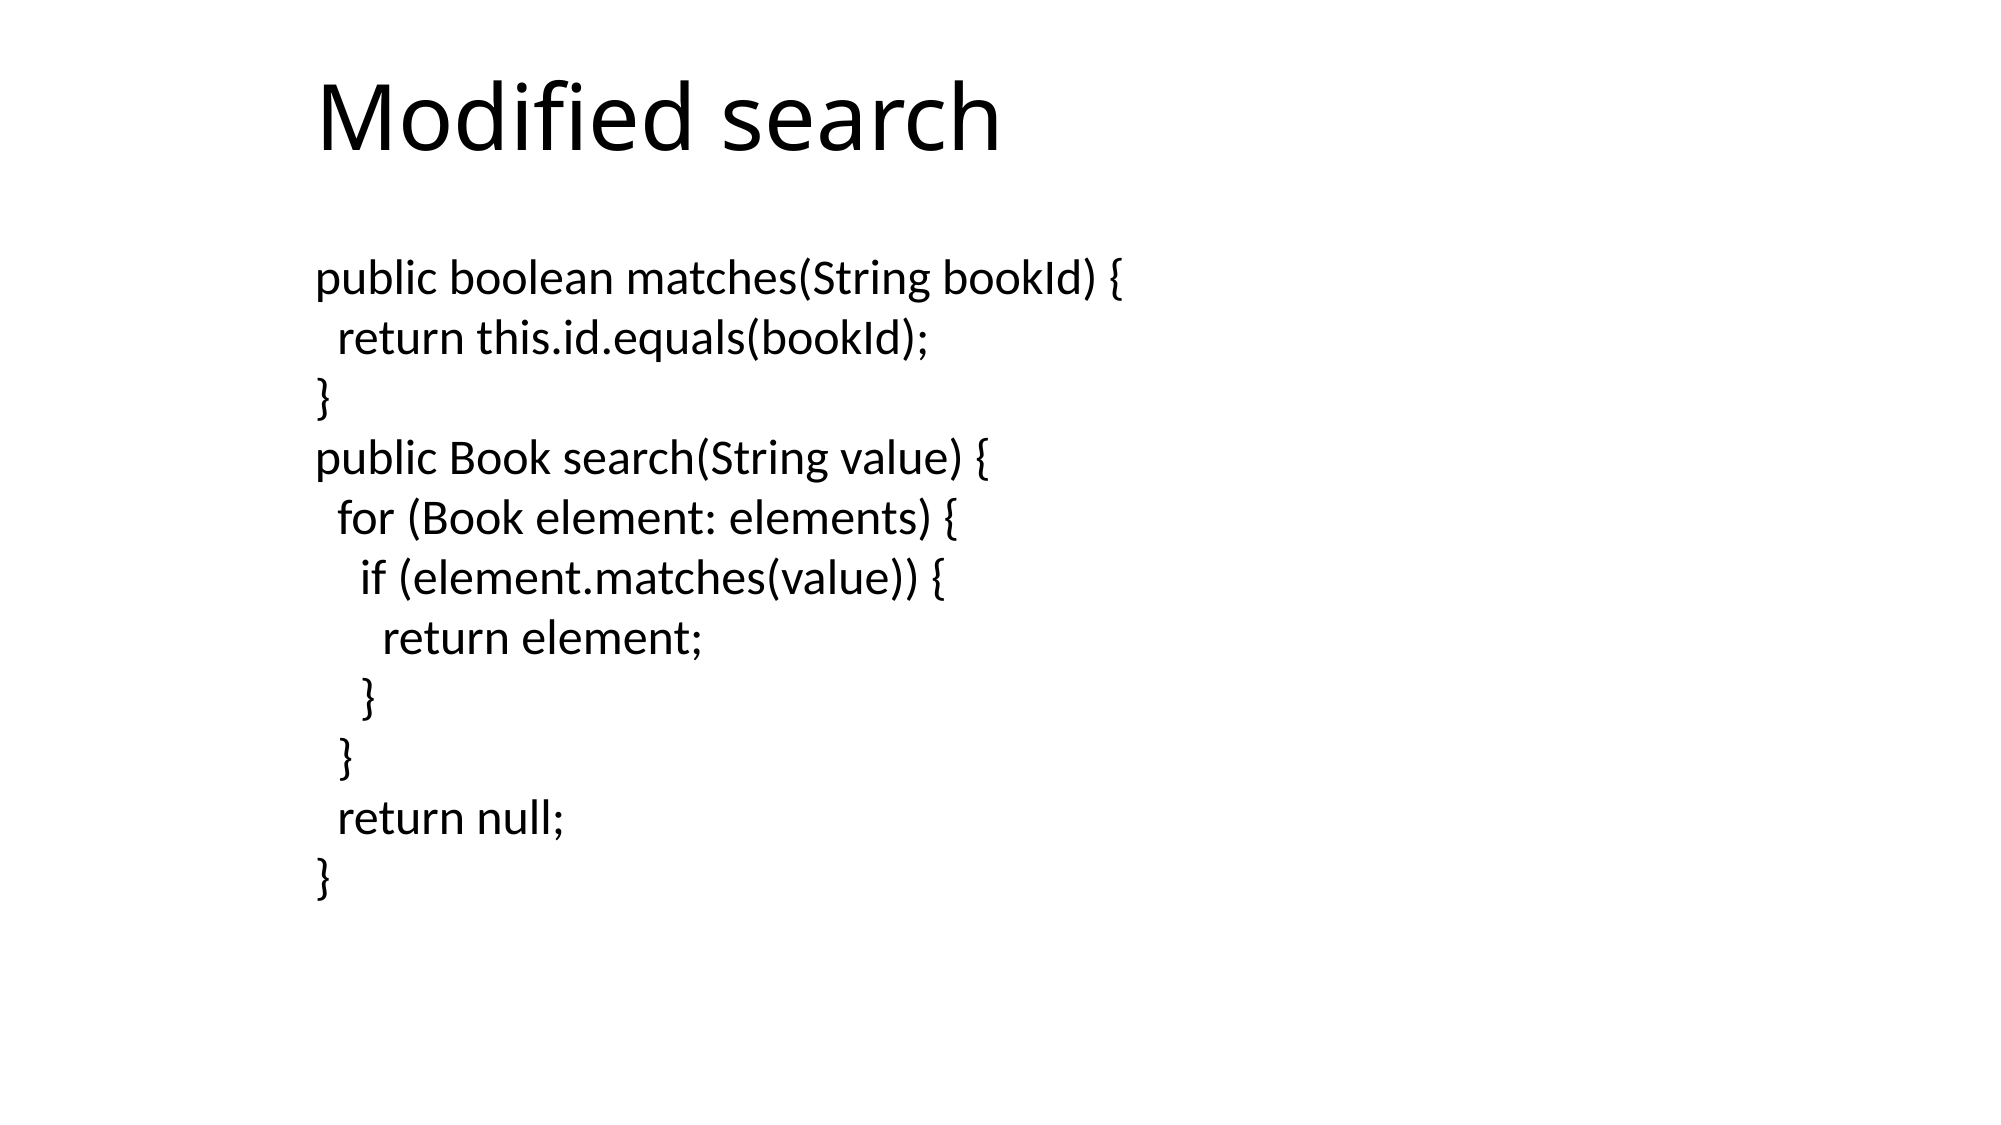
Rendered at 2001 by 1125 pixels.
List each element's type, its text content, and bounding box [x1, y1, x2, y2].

text_box [474, 187, 1663, 314]
text_box public boolean matches(String bookId) { return this.id.equals(bookId); } public Book search(String value) { for (Book element: elements) { if (element.matches(value)) { return element; } } return null; } [300, 237, 1625, 913]
title Modified search [300, 50, 1550, 193]
